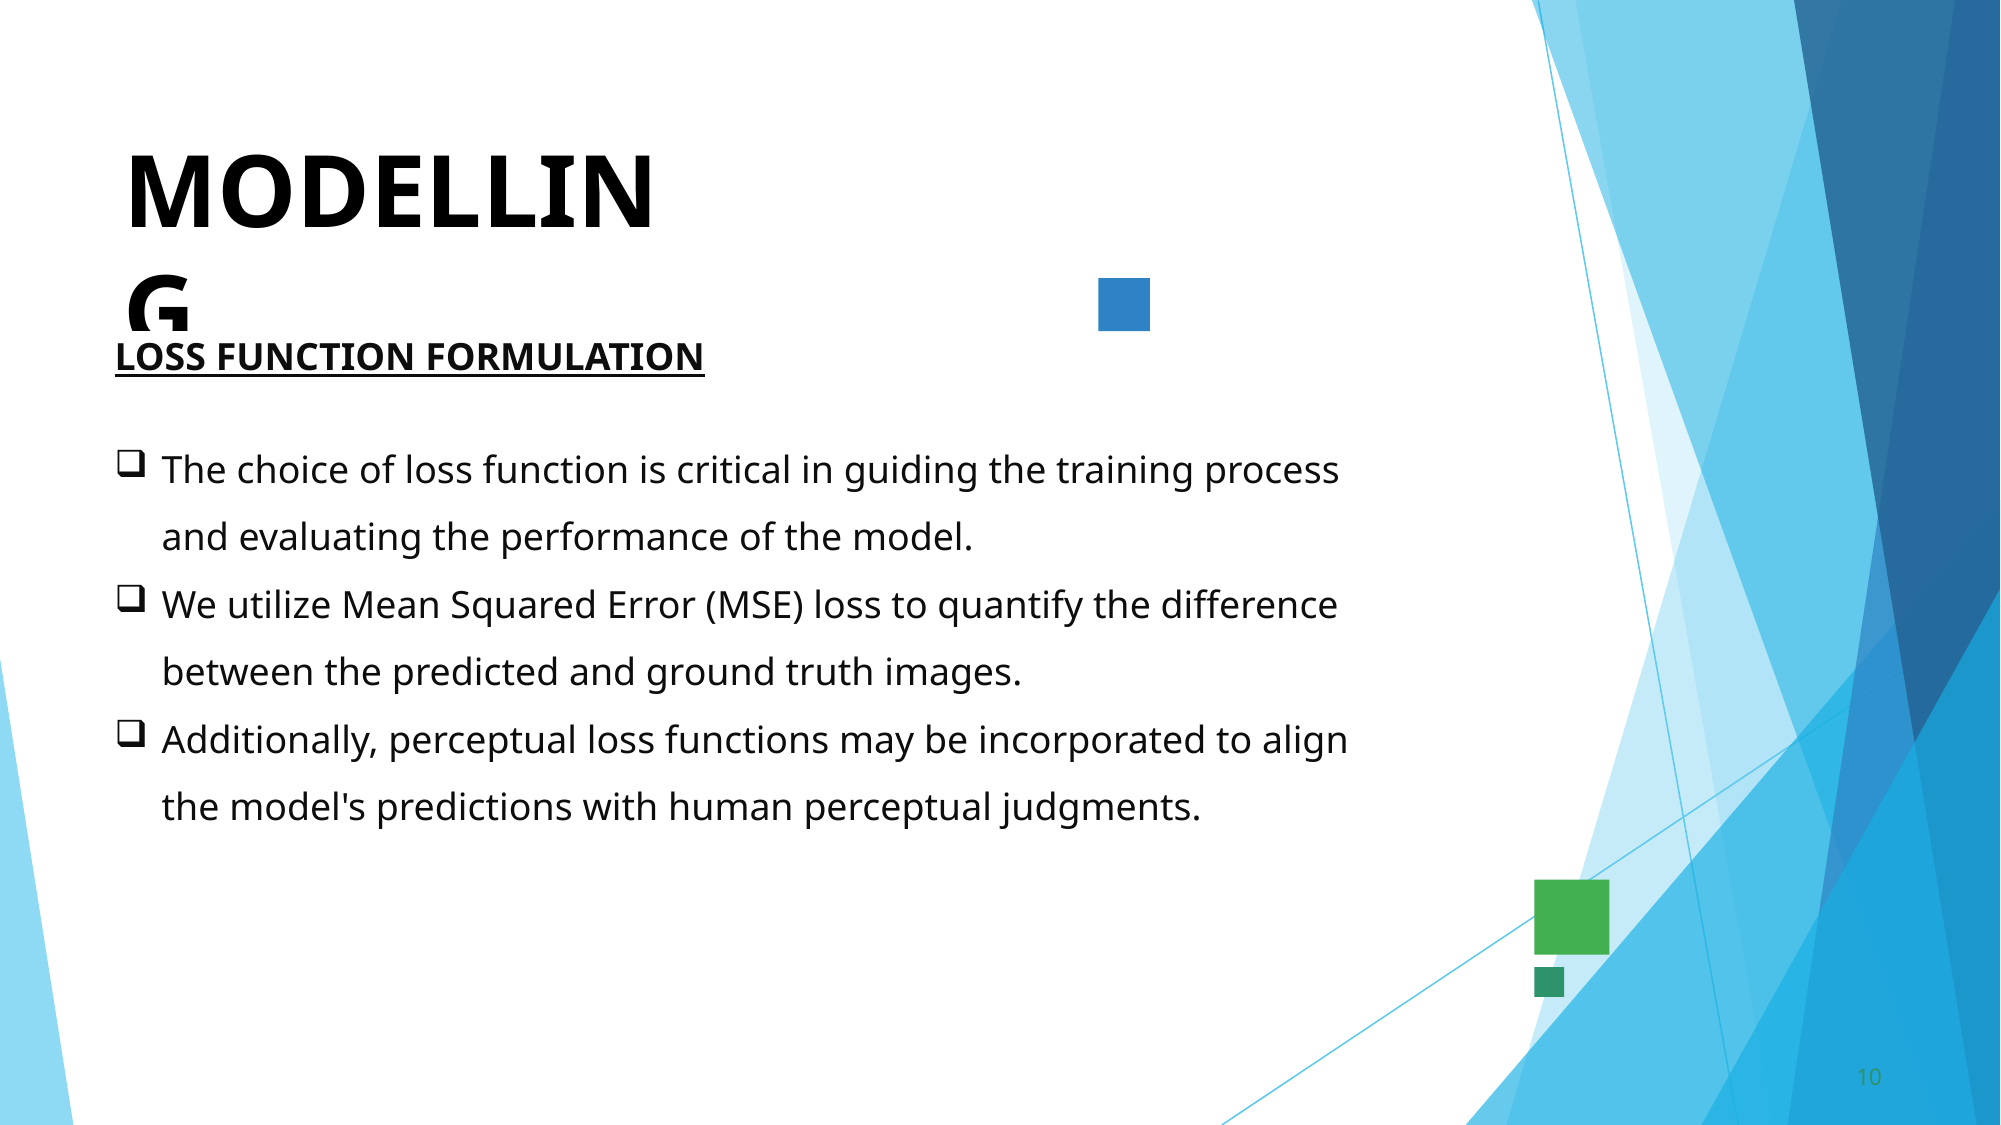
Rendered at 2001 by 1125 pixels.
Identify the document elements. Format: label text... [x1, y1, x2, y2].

text_box [1098, 278, 1150, 325]
slide_number 10 [1849, 1061, 1890, 1125]
text_box [1534, 879, 1610, 955]
text_box [1534, 967, 1565, 997]
title MODELLING [121, 125, 664, 325]
text_box LOSS FUNCTION FORMULATION The choice of loss function is critical in guiding the training process and evaluating the performance of the model. We utilize Mean Squared Error (MSE) loss to quantify the difference between the predicted and ground truth images. Additionally, perceptual loss functions may be incorporated to align the model's predictions with human perceptual judgments. [99, 325, 1388, 836]
